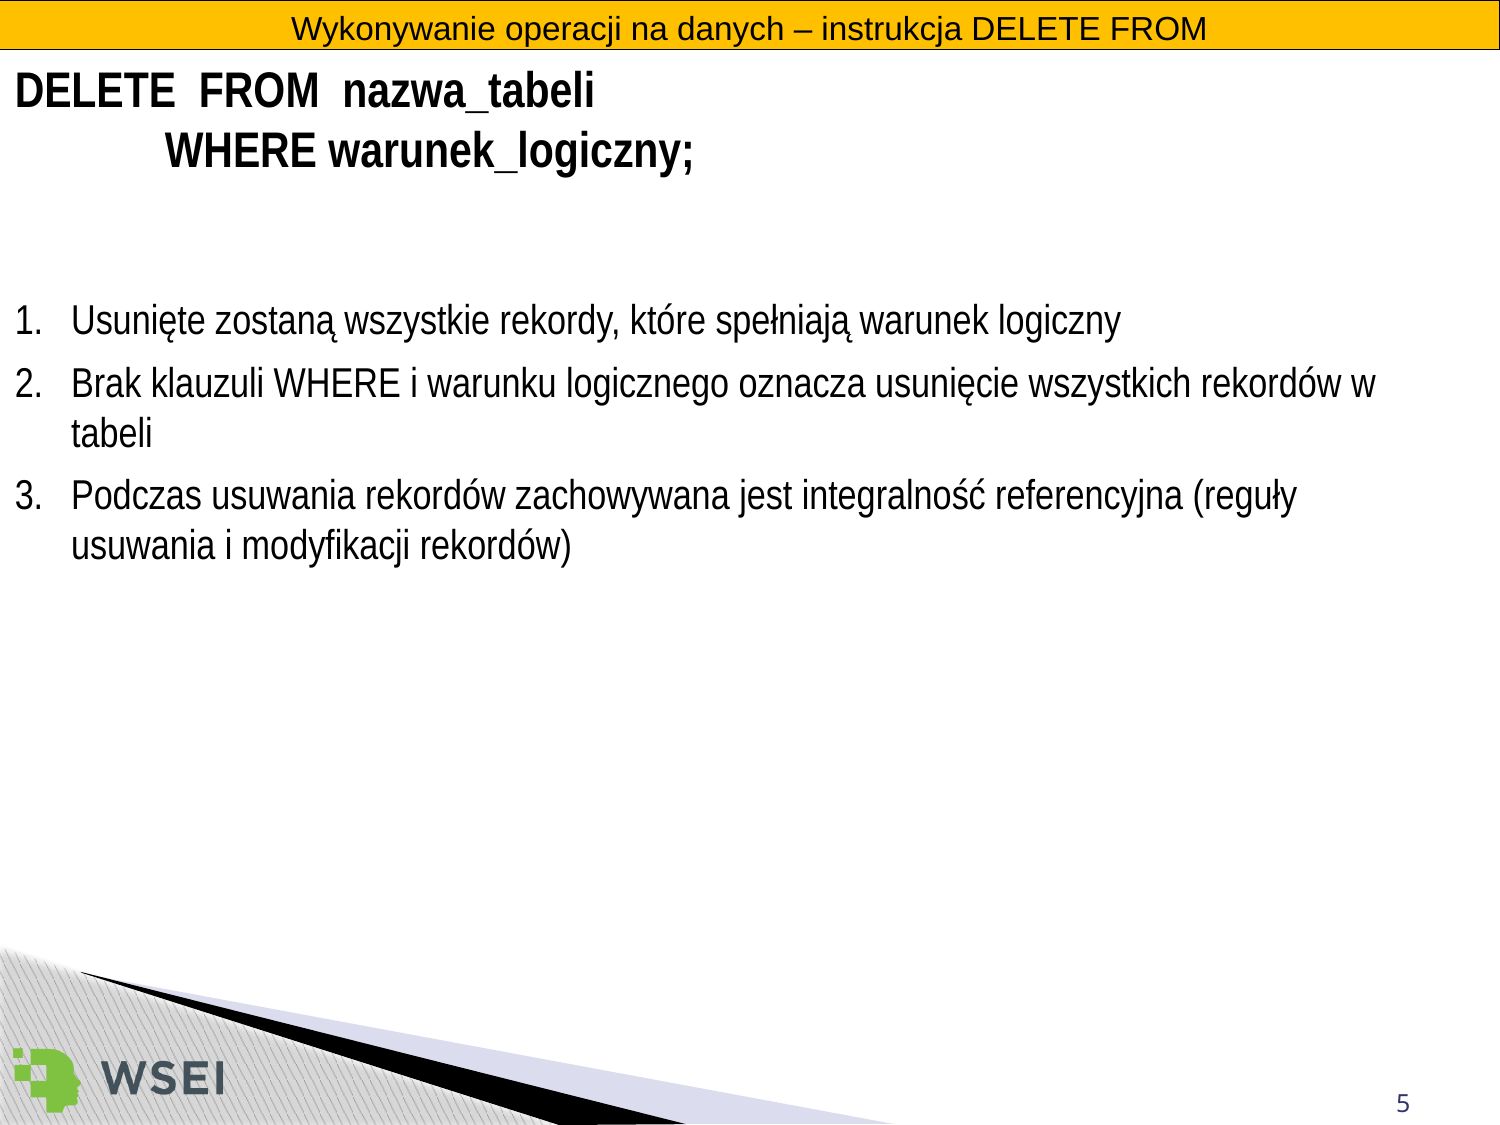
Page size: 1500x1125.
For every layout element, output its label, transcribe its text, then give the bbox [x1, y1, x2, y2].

picture [336, 1054, 354, 1060]
picture [270, 1033, 285, 1038]
picture [355, 1060, 559, 1125]
text_box DELETE FROM nazwa_tabeli WHERE warunek_logiczny; [0, 50, 1415, 250]
picture [0, 1036, 235, 1123]
picture [292, 1040, 307, 1045]
text_box Wykonywanie operacji na danych – instrukcja DELETE FROM [0, 0, 1500, 50]
picture [314, 1047, 332, 1053]
text_box Usunięte zostaną wszystkie rekordy, które spełniają warunek logiczny Brak klauzuli WHERE i warunku logicznego oznacza usunięcie wszystkich rekordów w tabeli Podczas usuwania rekordów zachowywana jest integralność referencyjna (reguły usuwania i modyfikacji rekordów) [0, 285, 1415, 614]
slide_number 5 [1074, 1050, 1425, 1125]
